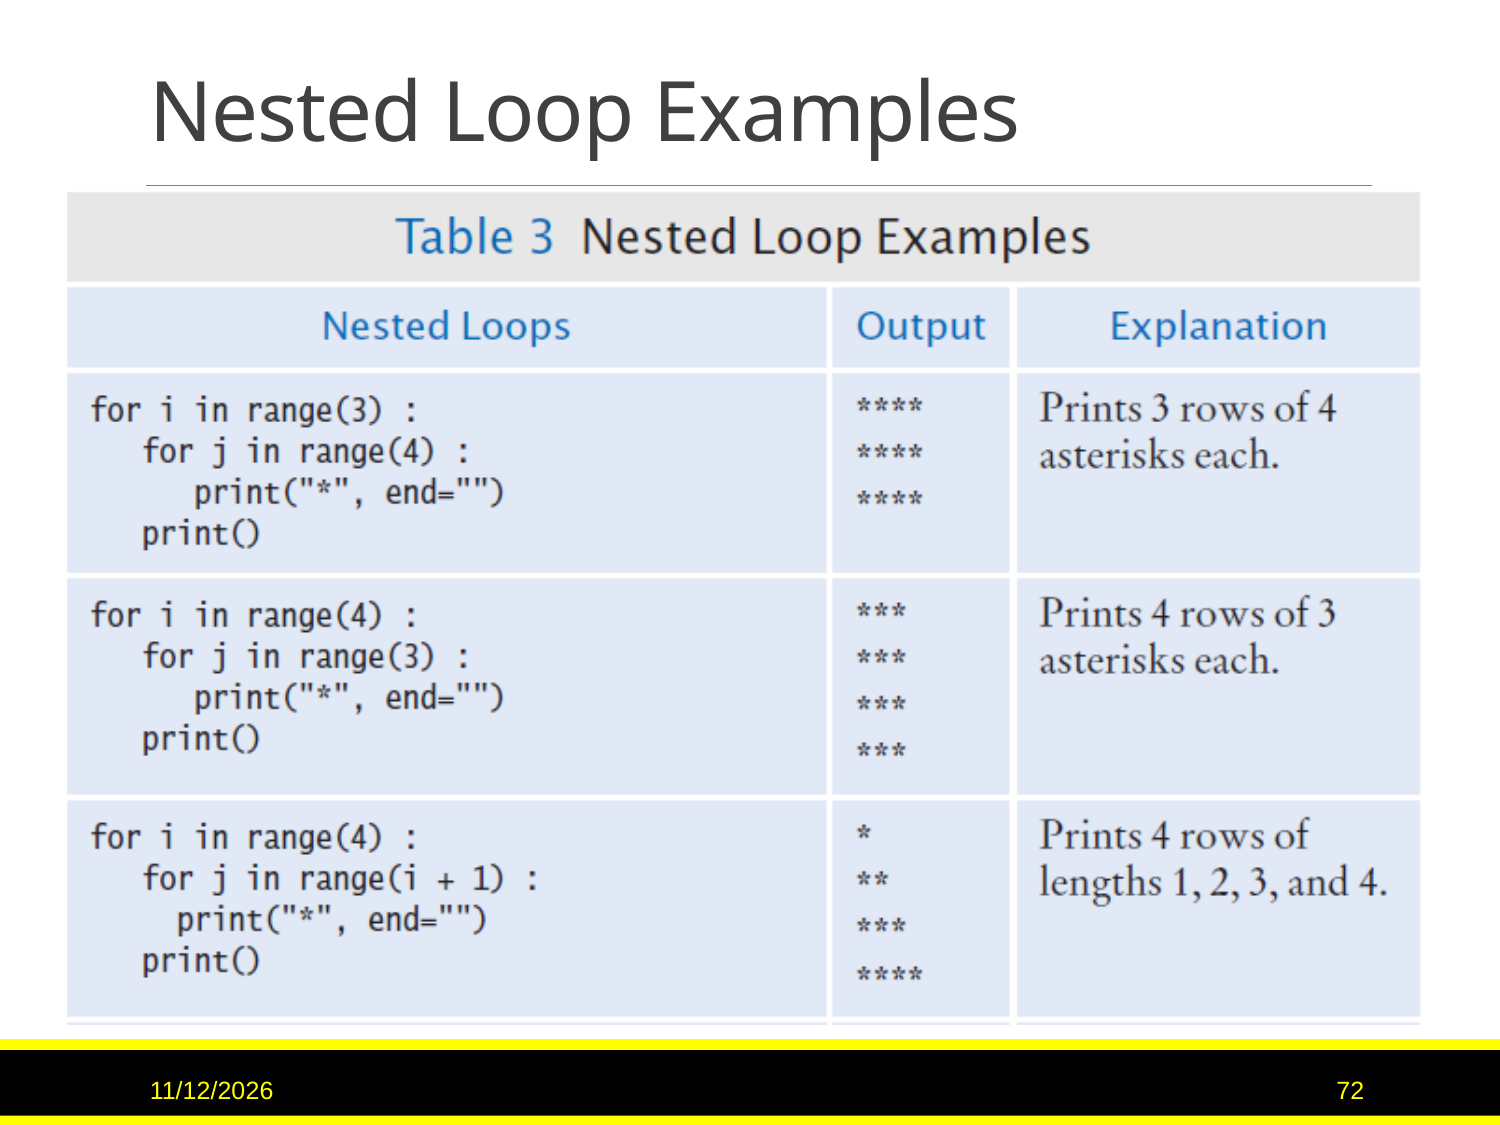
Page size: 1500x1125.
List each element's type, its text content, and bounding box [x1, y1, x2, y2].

slide_number 72 [1217, 1059, 1380, 1120]
title Nested Loop Examples [134, 47, 1373, 167]
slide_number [134, 1059, 440, 1120]
picture [61, 186, 1428, 1026]
